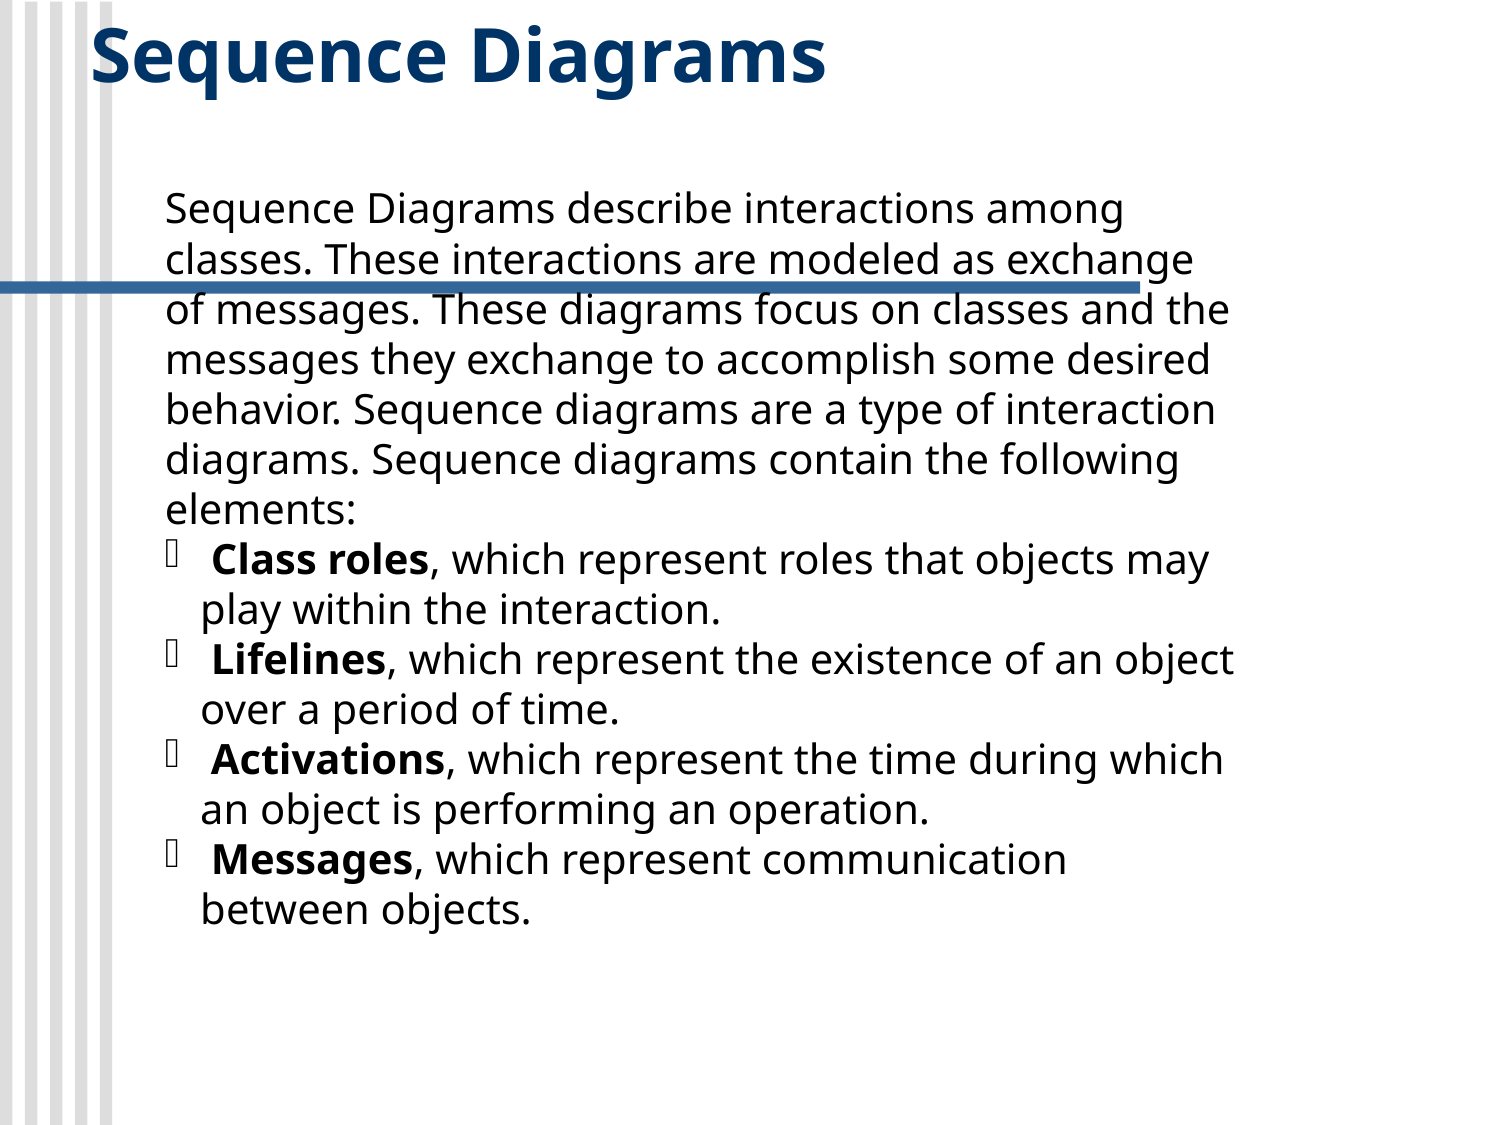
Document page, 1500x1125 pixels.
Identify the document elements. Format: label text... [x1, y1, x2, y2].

text_box Sequence Diagrams describe interactions among classes. These interactions are modeled as exchange of messages. These diagrams focus on classes and the messages they exchange to accomplish some desired behavior. Sequence diagrams are a type of interaction diagrams. Sequence diagrams contain the following elements: Class roles, which represent roles that objects may play within the interaction. Lifelines, which represent the existence of an object over a period of time. Activations, which represent the time during which an object is performing an operation. Messages, which represent communication between objects. [149, 174, 1250, 1090]
text_box Sequence Diagrams [75, 0, 946, 105]
